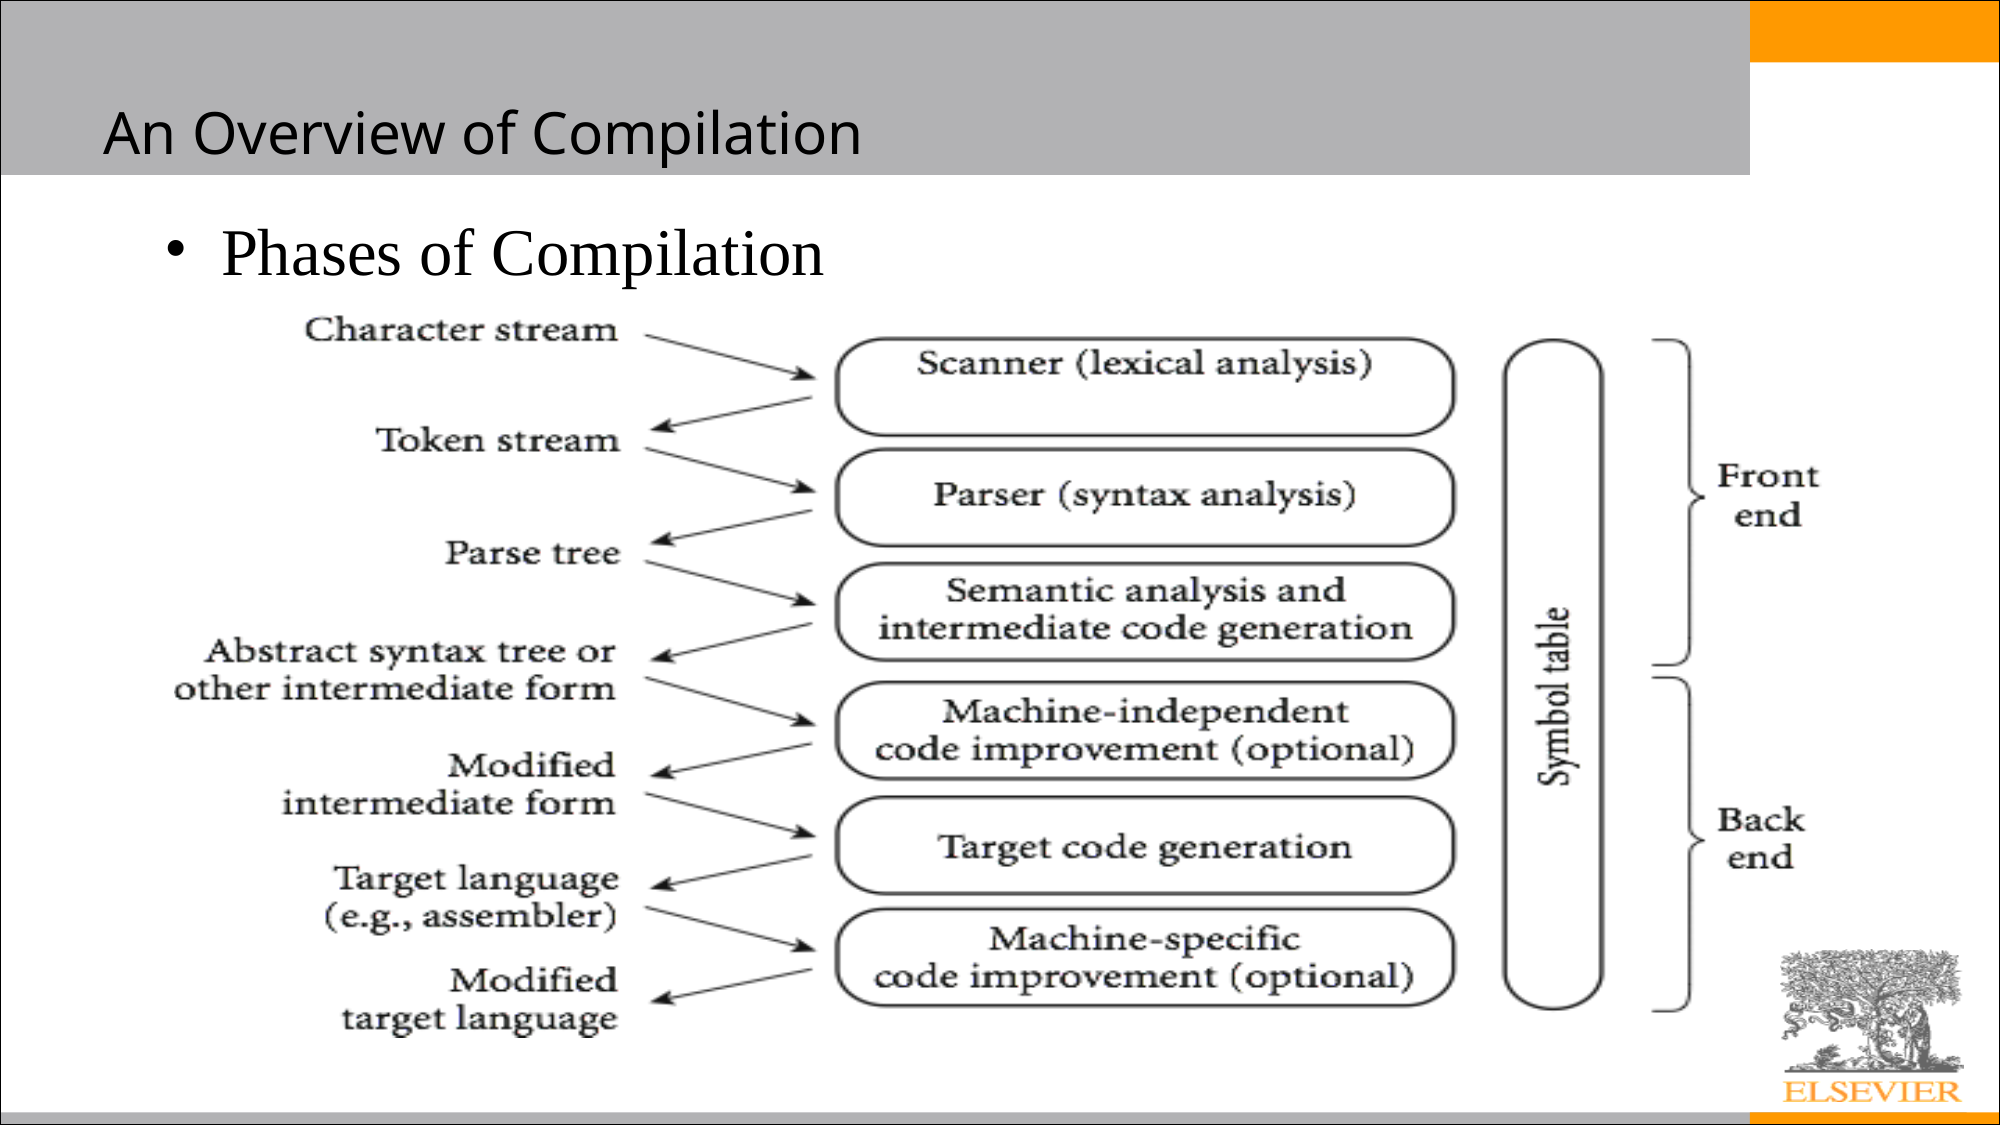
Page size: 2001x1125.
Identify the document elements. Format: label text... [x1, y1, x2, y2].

title An Overview of Compilation [88, 37, 1950, 225]
picture [174, 310, 1964, 1102]
list Phases of Compilation [150, 200, 1850, 338]
text_box [0, 0, 2000, 1125]
